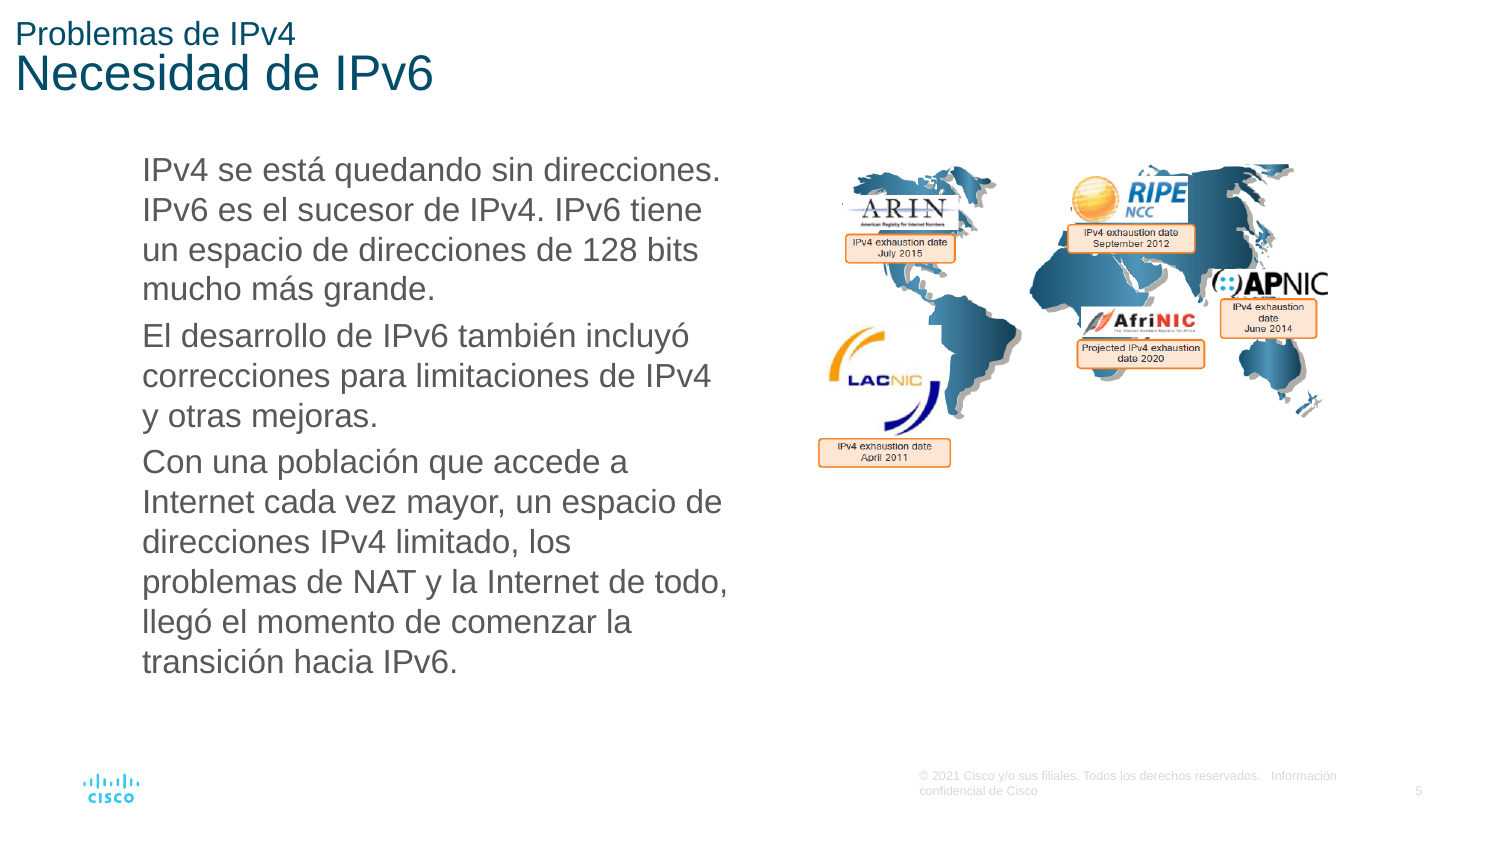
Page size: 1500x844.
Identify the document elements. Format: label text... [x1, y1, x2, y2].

title Problemas de IPv4 Necesidad de IPv6 [0, 0, 1369, 121]
picture [763, 140, 1335, 480]
list IPv4 se está quedando sin direcciones. IPv6 es el sucesor de IPv4. IPv6 tiene un espacio de direcciones de 128 bits mucho más grande. El desarrollo de IPv6 también incluyó correcciones para limitaciones de IPv4 y otras mejoras. Con una población que accede a Internet cada vez mayor, un espacio de direcciones IPv4 limitado, los problemas de NAT y la Internet de todo, llegó el momento de comenzar la transición hacia IPv6. [70, 140, 750, 645]
